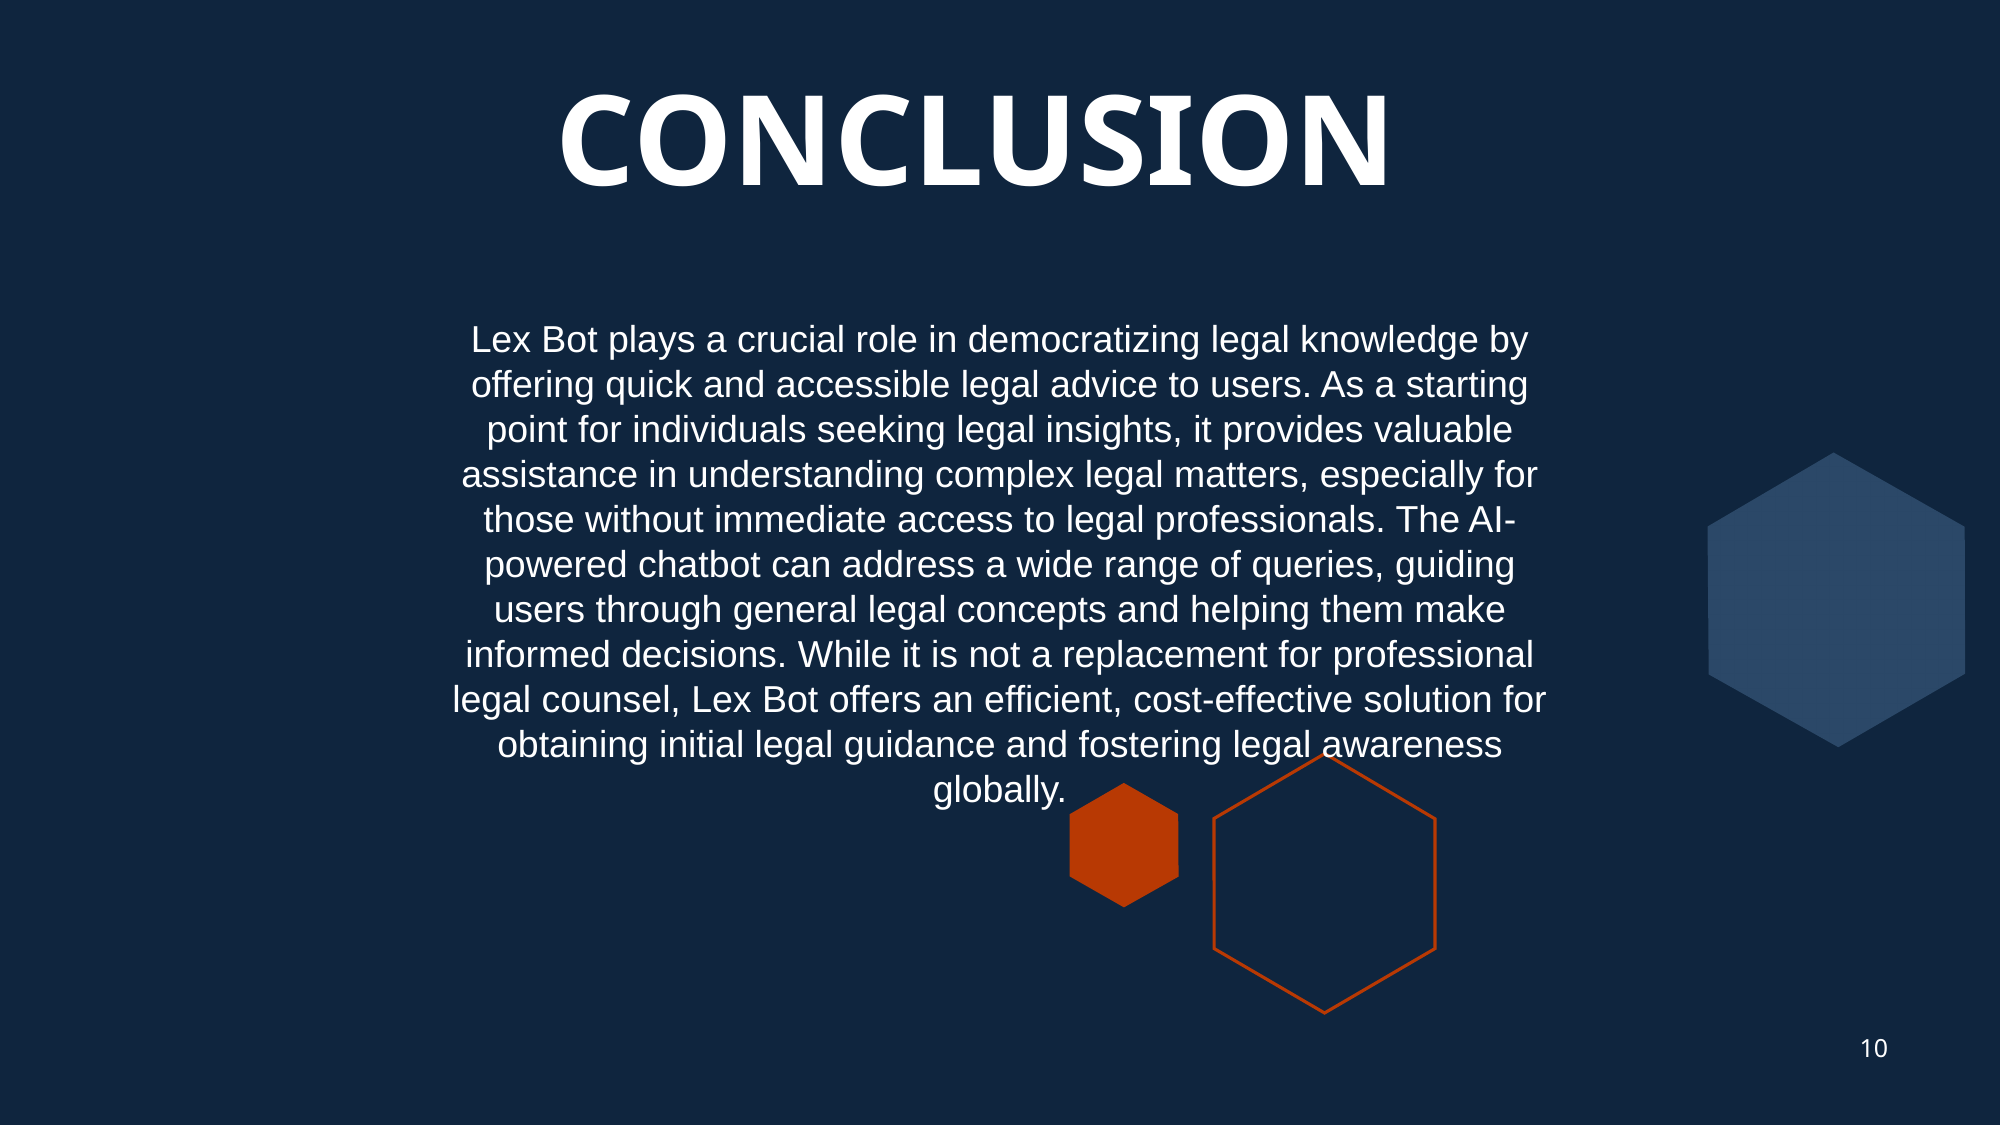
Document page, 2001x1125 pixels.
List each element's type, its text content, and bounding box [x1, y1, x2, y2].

text_box 10 [1836, 1019, 1912, 1080]
picture [1707, 452, 1966, 748]
list Lex Bot plays a crucial role in democratizing legal knowledge by offering quick and accessible legal advice to users. As a starting point for individuals seeking legal insights, it provides valuable assistance in understanding complex legal matters, especially for those without immediate access to legal professionals. The AI-powered chatbot can address a wide range of queries, guiding users through general legal concepts and helping them make informed decisions. While it is not a replacement for professional legal counsel, Lex Bot offers an efficient, cost-effective solution for obtaining initial legal guidance and fostering legal awareness globally. [421, 236, 1579, 889]
title CONCLUSION [170, 69, 1783, 194]
